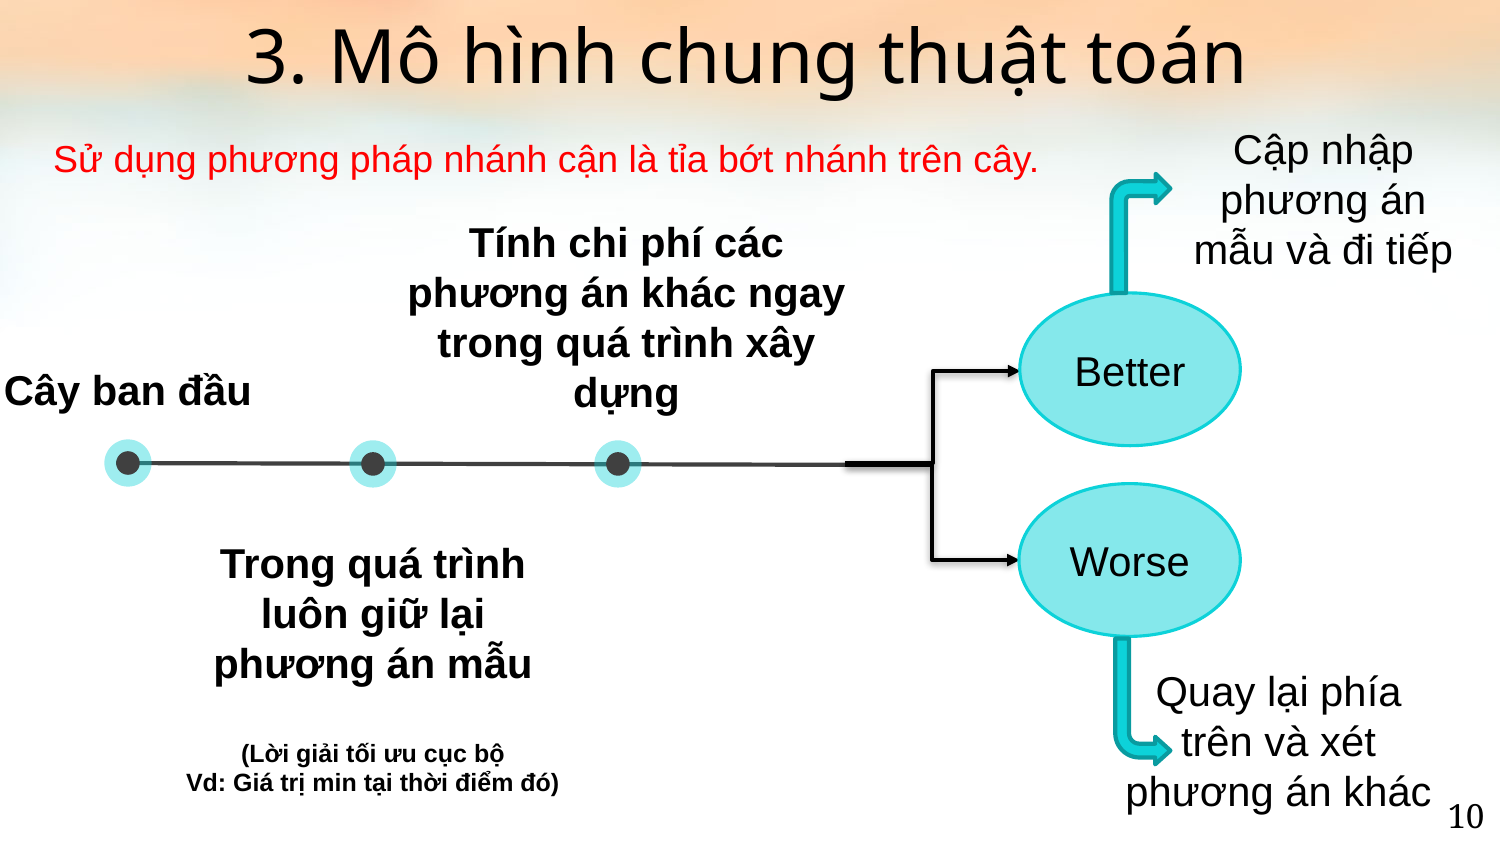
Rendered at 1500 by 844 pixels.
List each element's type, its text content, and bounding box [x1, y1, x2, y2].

text_box Tính chi phí các phương án khác ngay trong quá trình xây dựng [372, 208, 880, 424]
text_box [844, 370, 1021, 464]
text_box Cập nhập phương án mẫu và đi tiếp [1164, 115, 1483, 281]
picture [0, 0, 1500, 844]
text_box Trong quá trình luôn giữ lại phương án mẫu (Lời giải tối ưu cục bộ Vd: Giá trị min tại thời điểm đó) [168, 529, 578, 805]
text_box Sử dụng phương pháp nhánh cận là tỉa bớt nhánh trên cây. [38, 127, 1130, 187]
text_box Cây ban đầu [0, 356, 273, 422]
text_box Better [1017, 290, 1243, 448]
text_box 10 [1432, 787, 1500, 843]
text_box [594, 440, 642, 488]
text_box [1113, 636, 1132, 657]
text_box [349, 440, 397, 488]
list 3. Mô hình chung thuật toán [0, 5, 1497, 101]
text_box Worse [1017, 481, 1243, 639]
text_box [844, 464, 1020, 561]
text_box [1109, 171, 1164, 296]
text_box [104, 439, 152, 487]
text_box Quay lại phía trên và xét phương án khác [1104, 657, 1453, 823]
